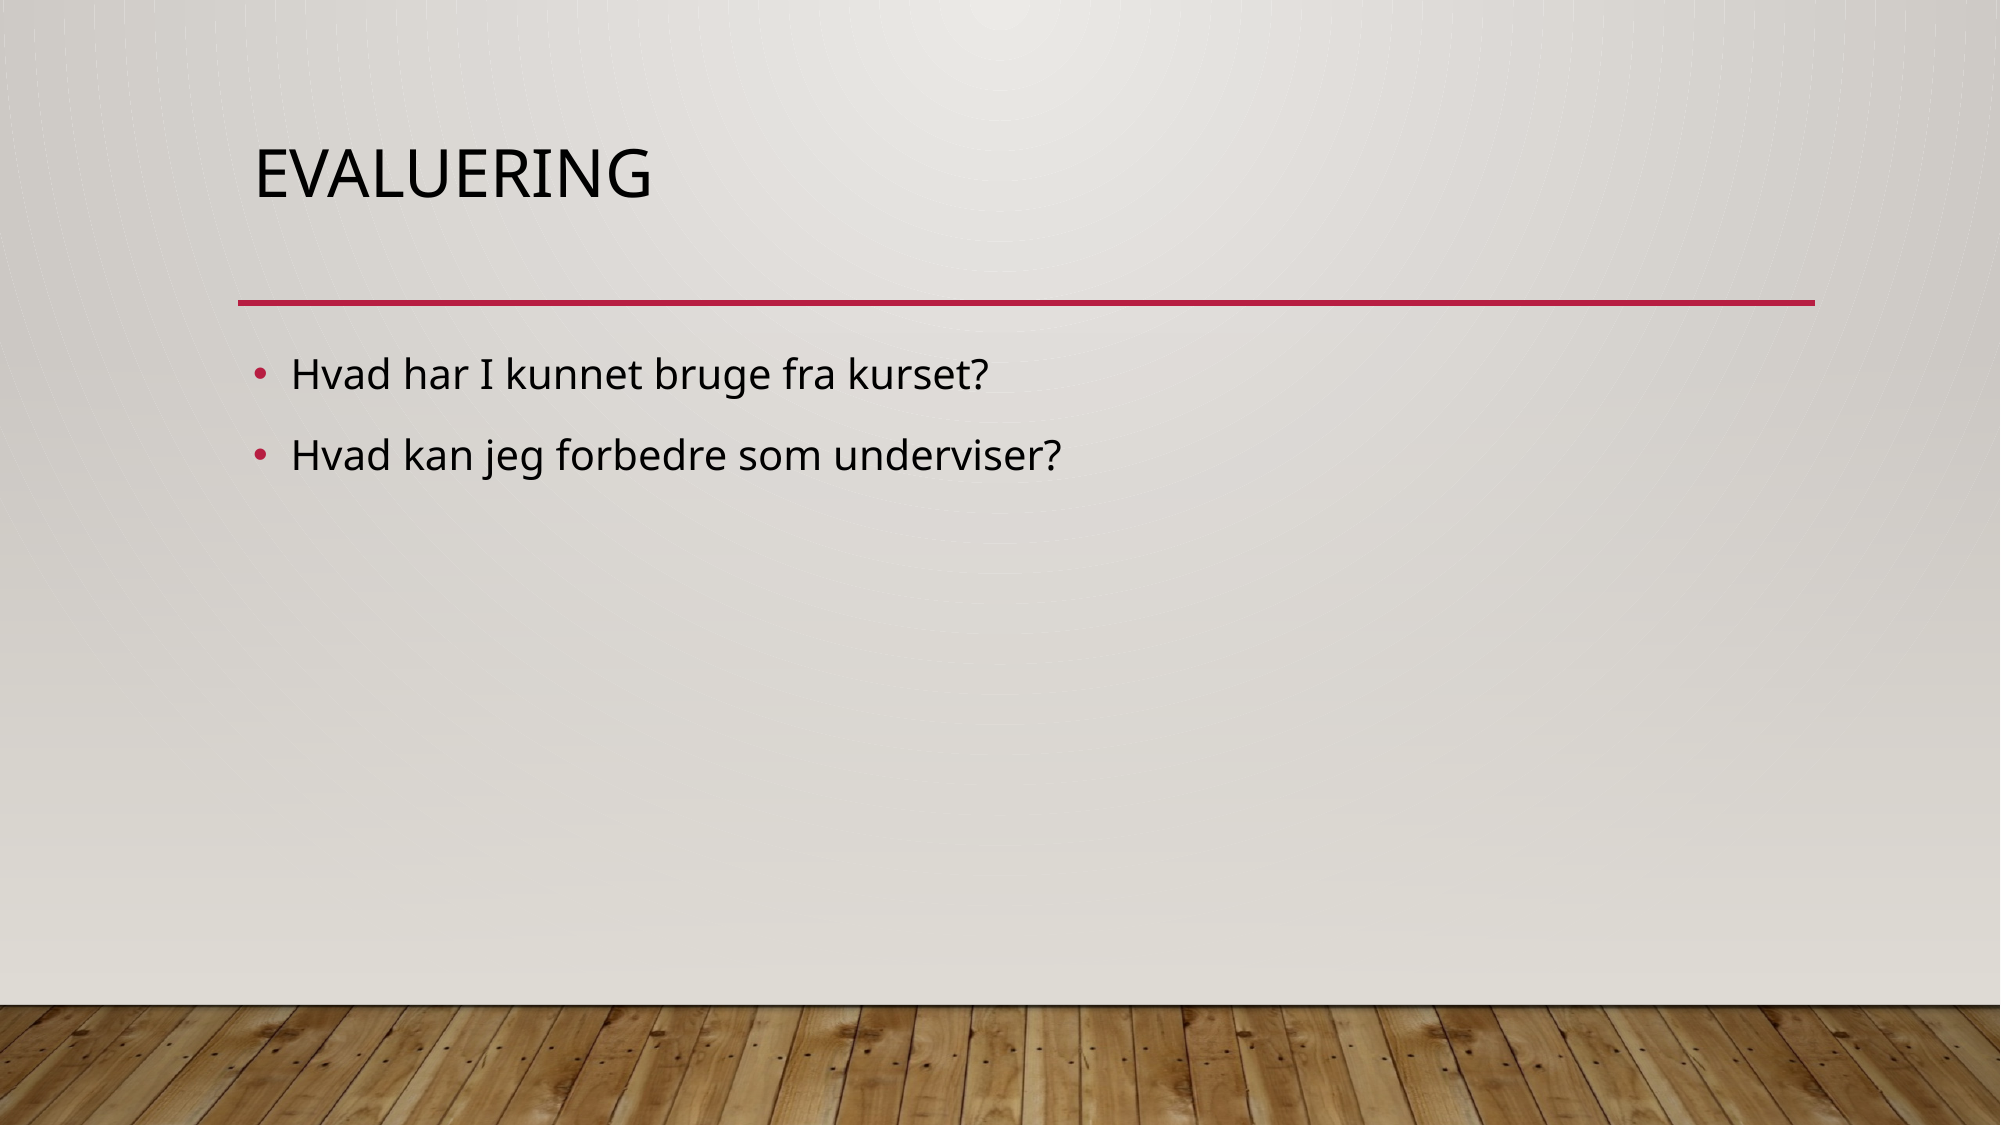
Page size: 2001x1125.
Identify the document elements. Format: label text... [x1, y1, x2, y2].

title evaluering [238, 131, 1814, 305]
list Hvad har I kunnet bruge fra kurset? Hvad kan jeg forbedre som underviser? [238, 330, 1814, 897]
picture [0, 1005, 2000, 1125]
